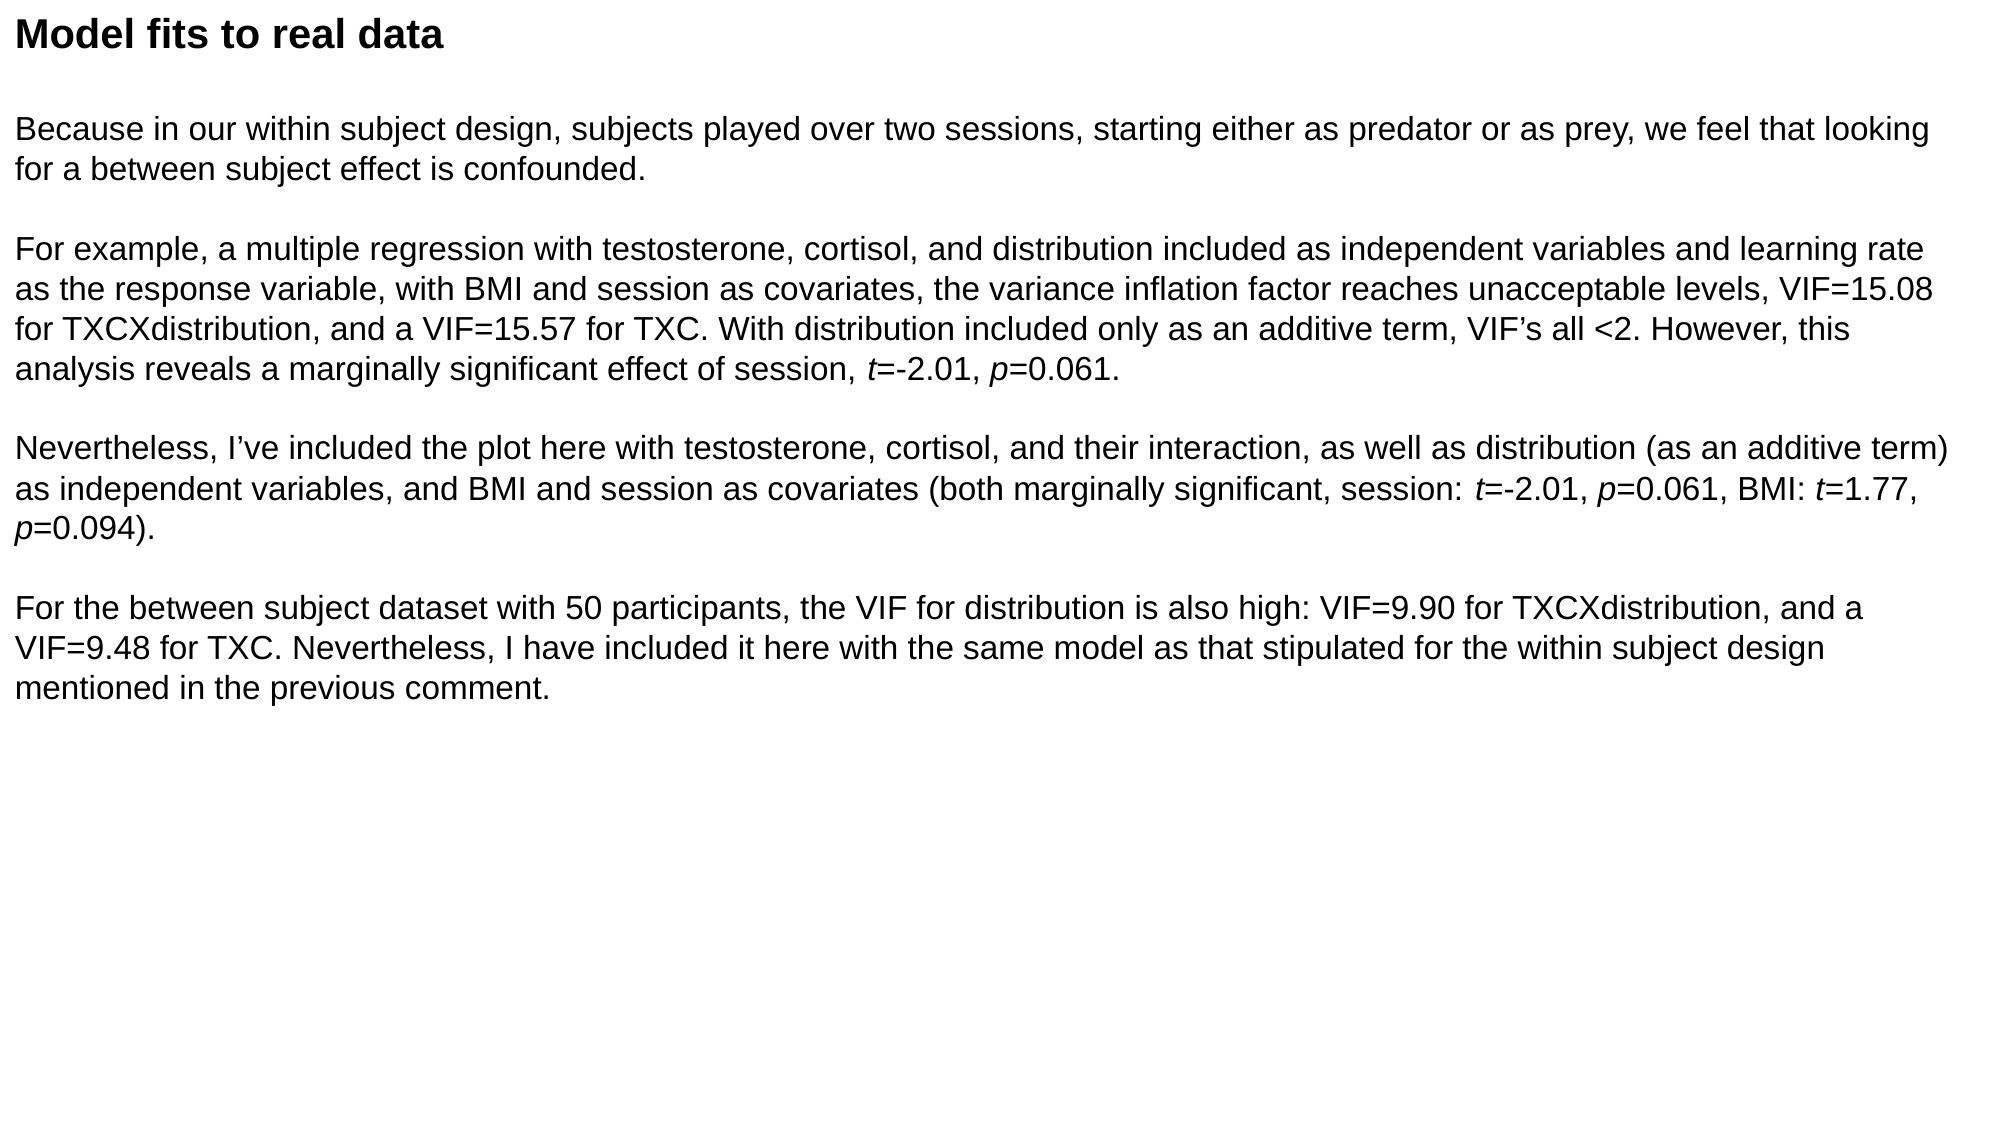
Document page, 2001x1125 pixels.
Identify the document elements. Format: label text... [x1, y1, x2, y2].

text_box Model fits to real data Because in our within subject design, subjects played over two sessions, starting either as predator or as prey, we feel that looking for a between subject effect is confounded. For example, a multiple regression with testosterone, cortisol, and distribution included as independent variables and learning rate as the response variable, with BMI and session as covariates, the variance inflation factor reaches unacceptable levels, VIF=15.08 for TXCXdistribution, and a VIF=15.57 for TXC. With distribution included only as an additive term, VIF’s all <2. However, this analysis reveals a marginally significant effect of session, t=-2.01, p=0.061. Nevertheless, I’ve included the plot here with testosterone, cortisol, and their interaction, as well as distribution (as an additive term) as independent variables, and BMI and session as covariates (both marginally significant, session: t=-2.01, p=0.061, BMI: t=1.77, p=0.094). For the between subject dataset with 50 participants, the VIF for distribution is also high: VIF=9.90 for TXCXdistribution, and a VIF=9.48 for TXC. Nevertheless, I have included it here with the same model as that stipulated for the within subject design mentioned in the previous comment. [0, 0, 1970, 799]
